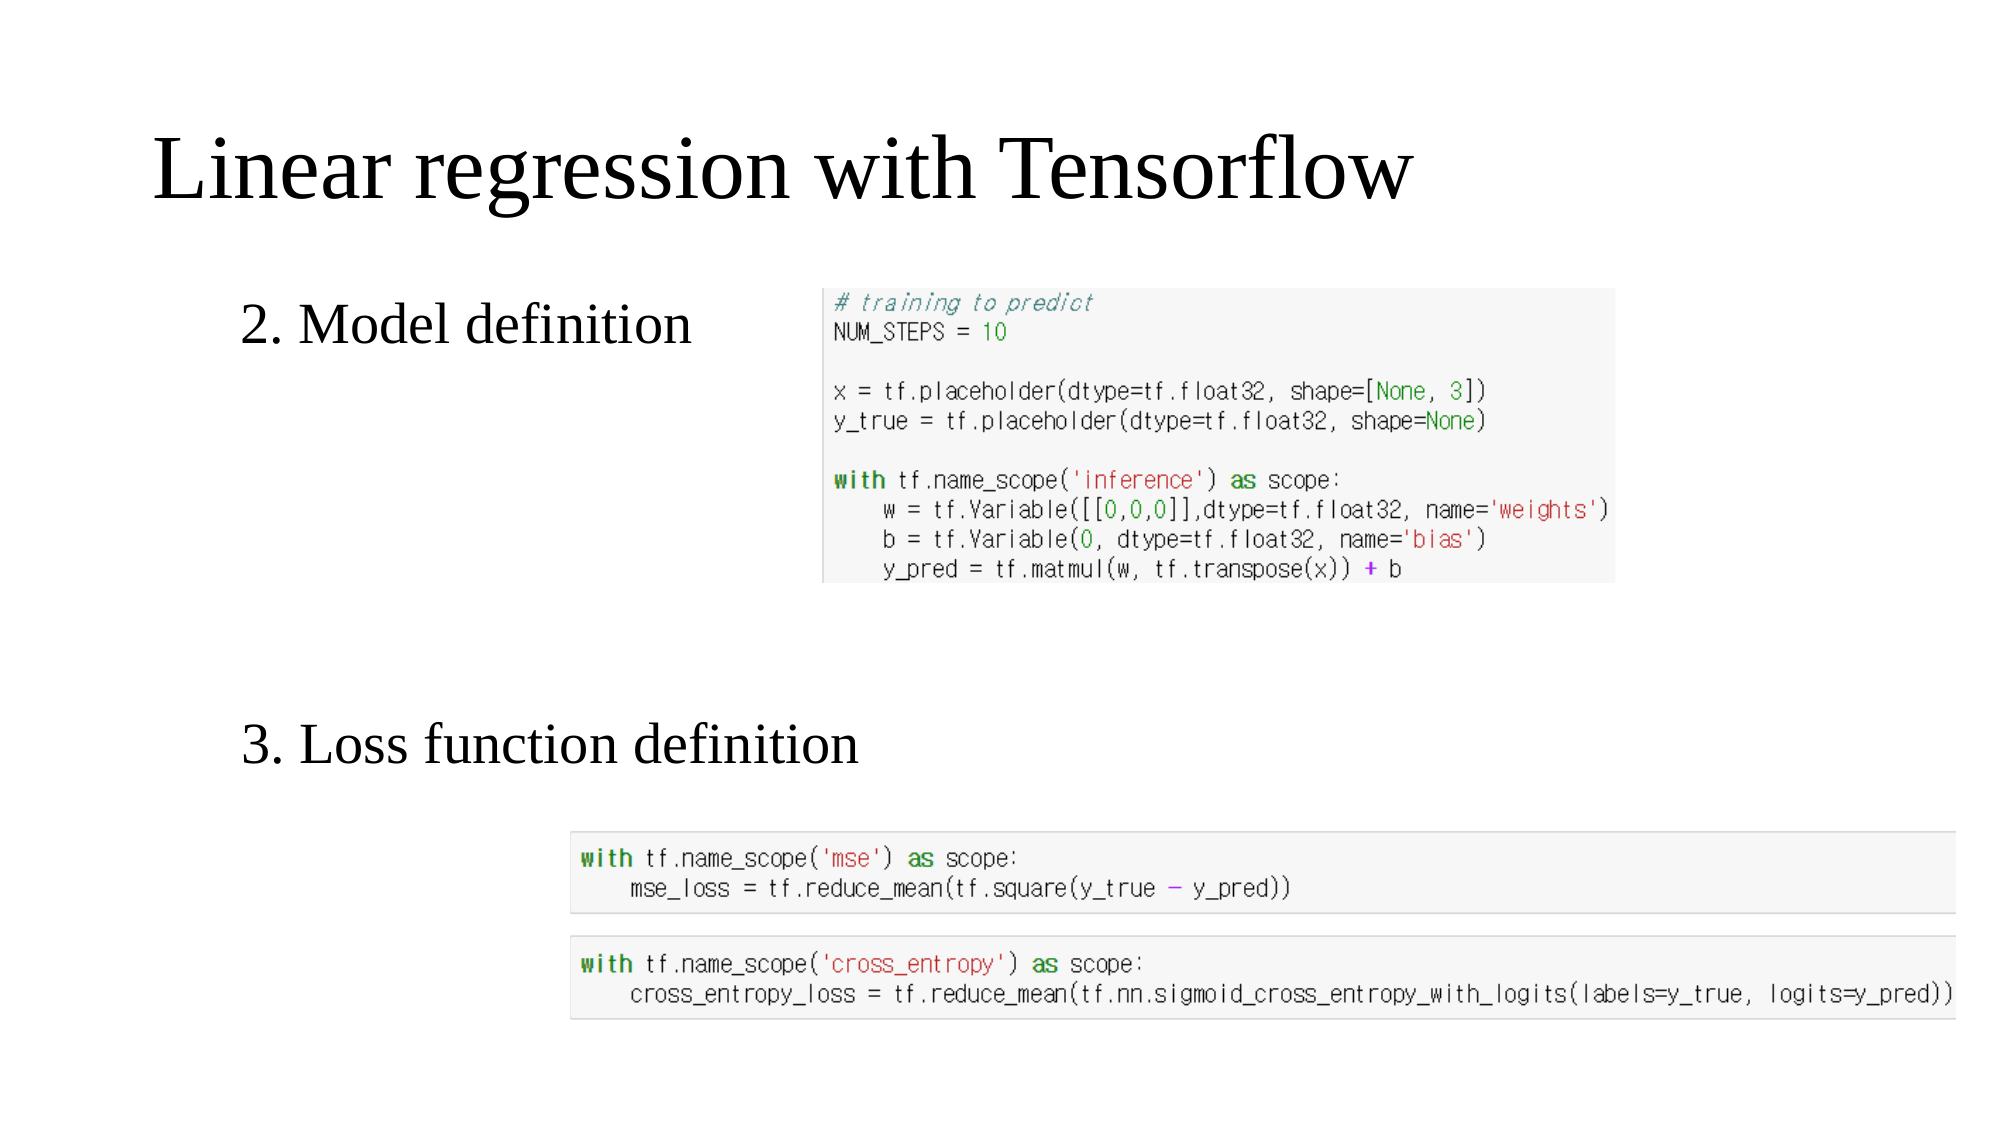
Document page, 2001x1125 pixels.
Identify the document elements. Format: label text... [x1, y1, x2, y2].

picture [822, 288, 1616, 583]
text_box 3. Loss function definition [226, 697, 876, 783]
title Linear regression with Tensorflow [137, 59, 1863, 278]
picture [570, 830, 1956, 1025]
text_box 2. Model definition [225, 277, 708, 363]
